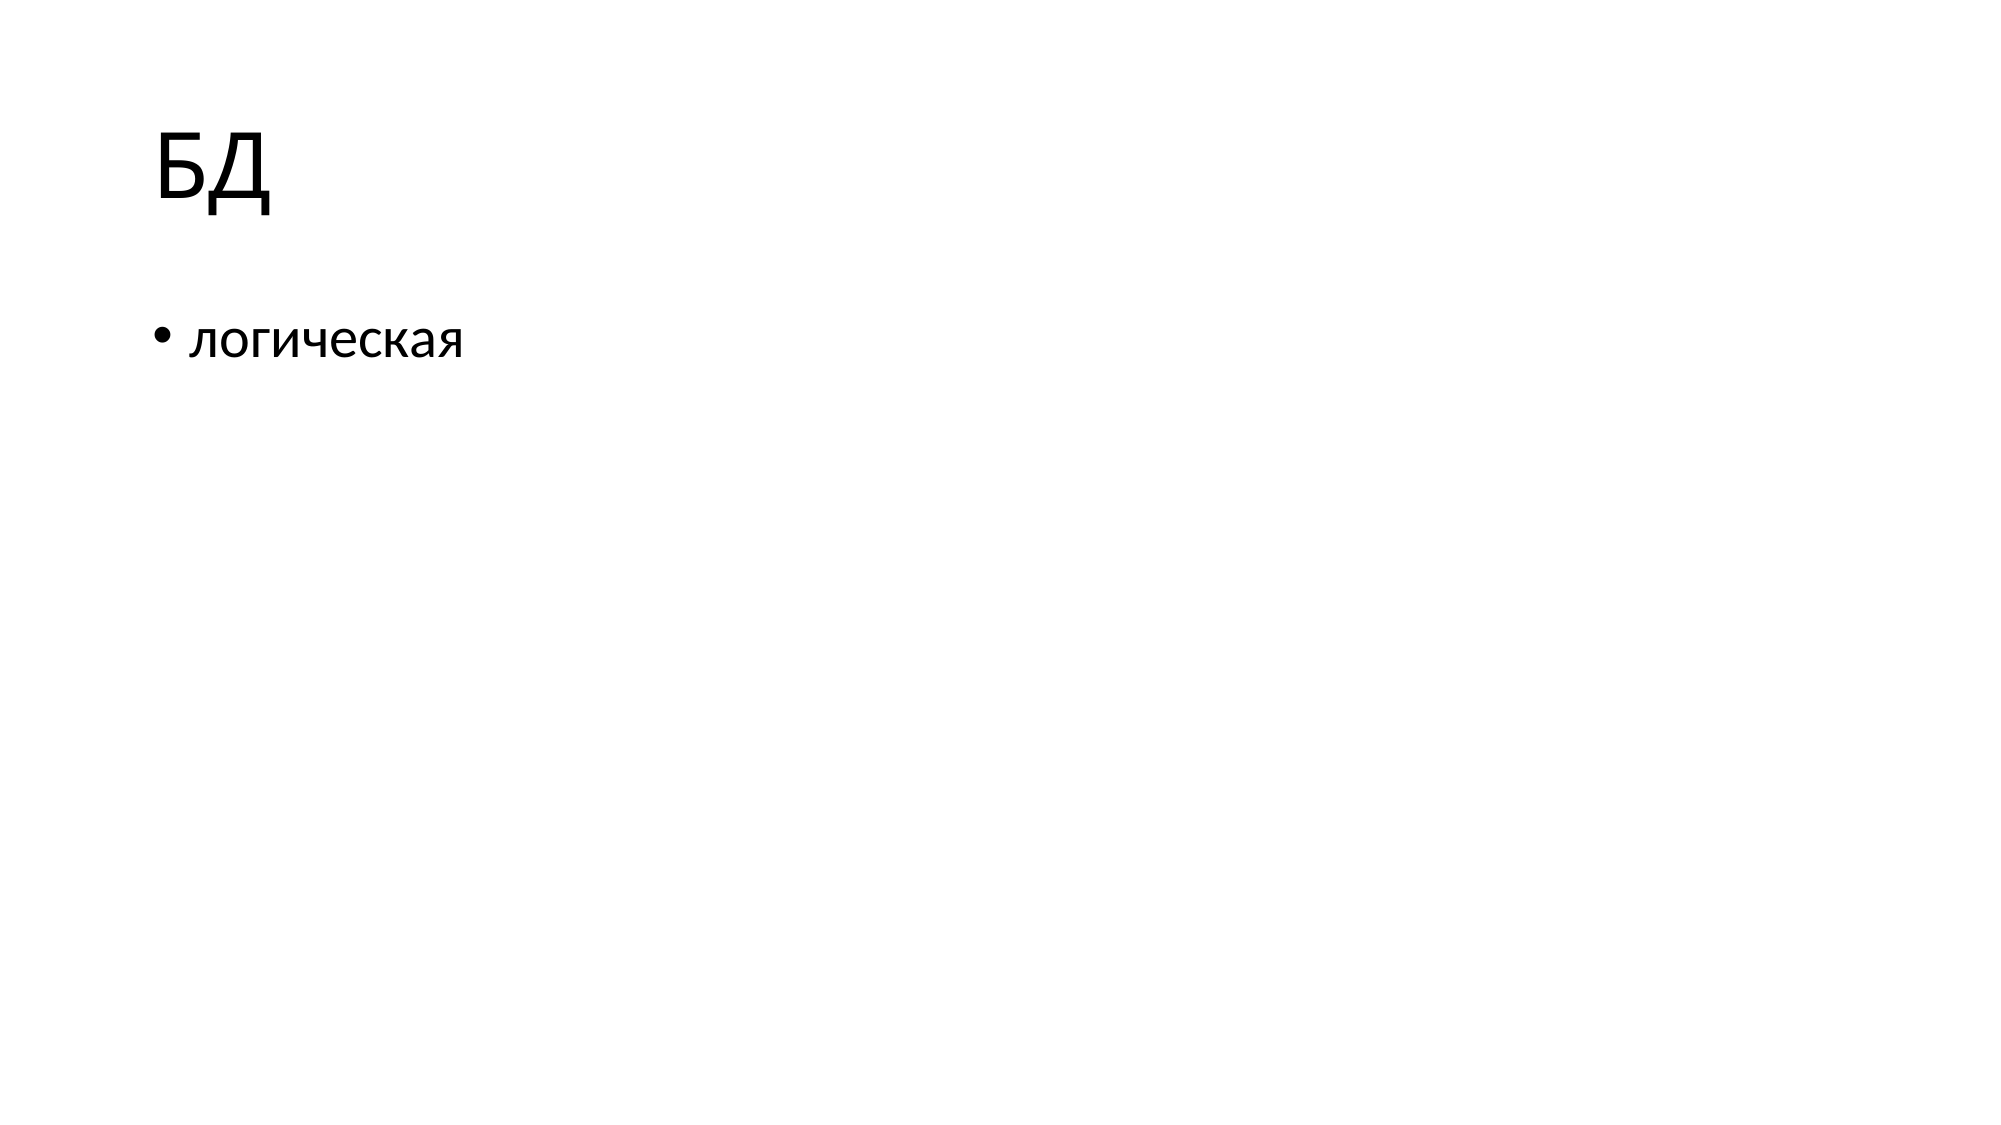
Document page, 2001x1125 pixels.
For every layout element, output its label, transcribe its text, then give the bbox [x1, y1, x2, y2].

list логическая [137, 299, 1863, 1014]
title БД [137, 59, 1863, 278]
